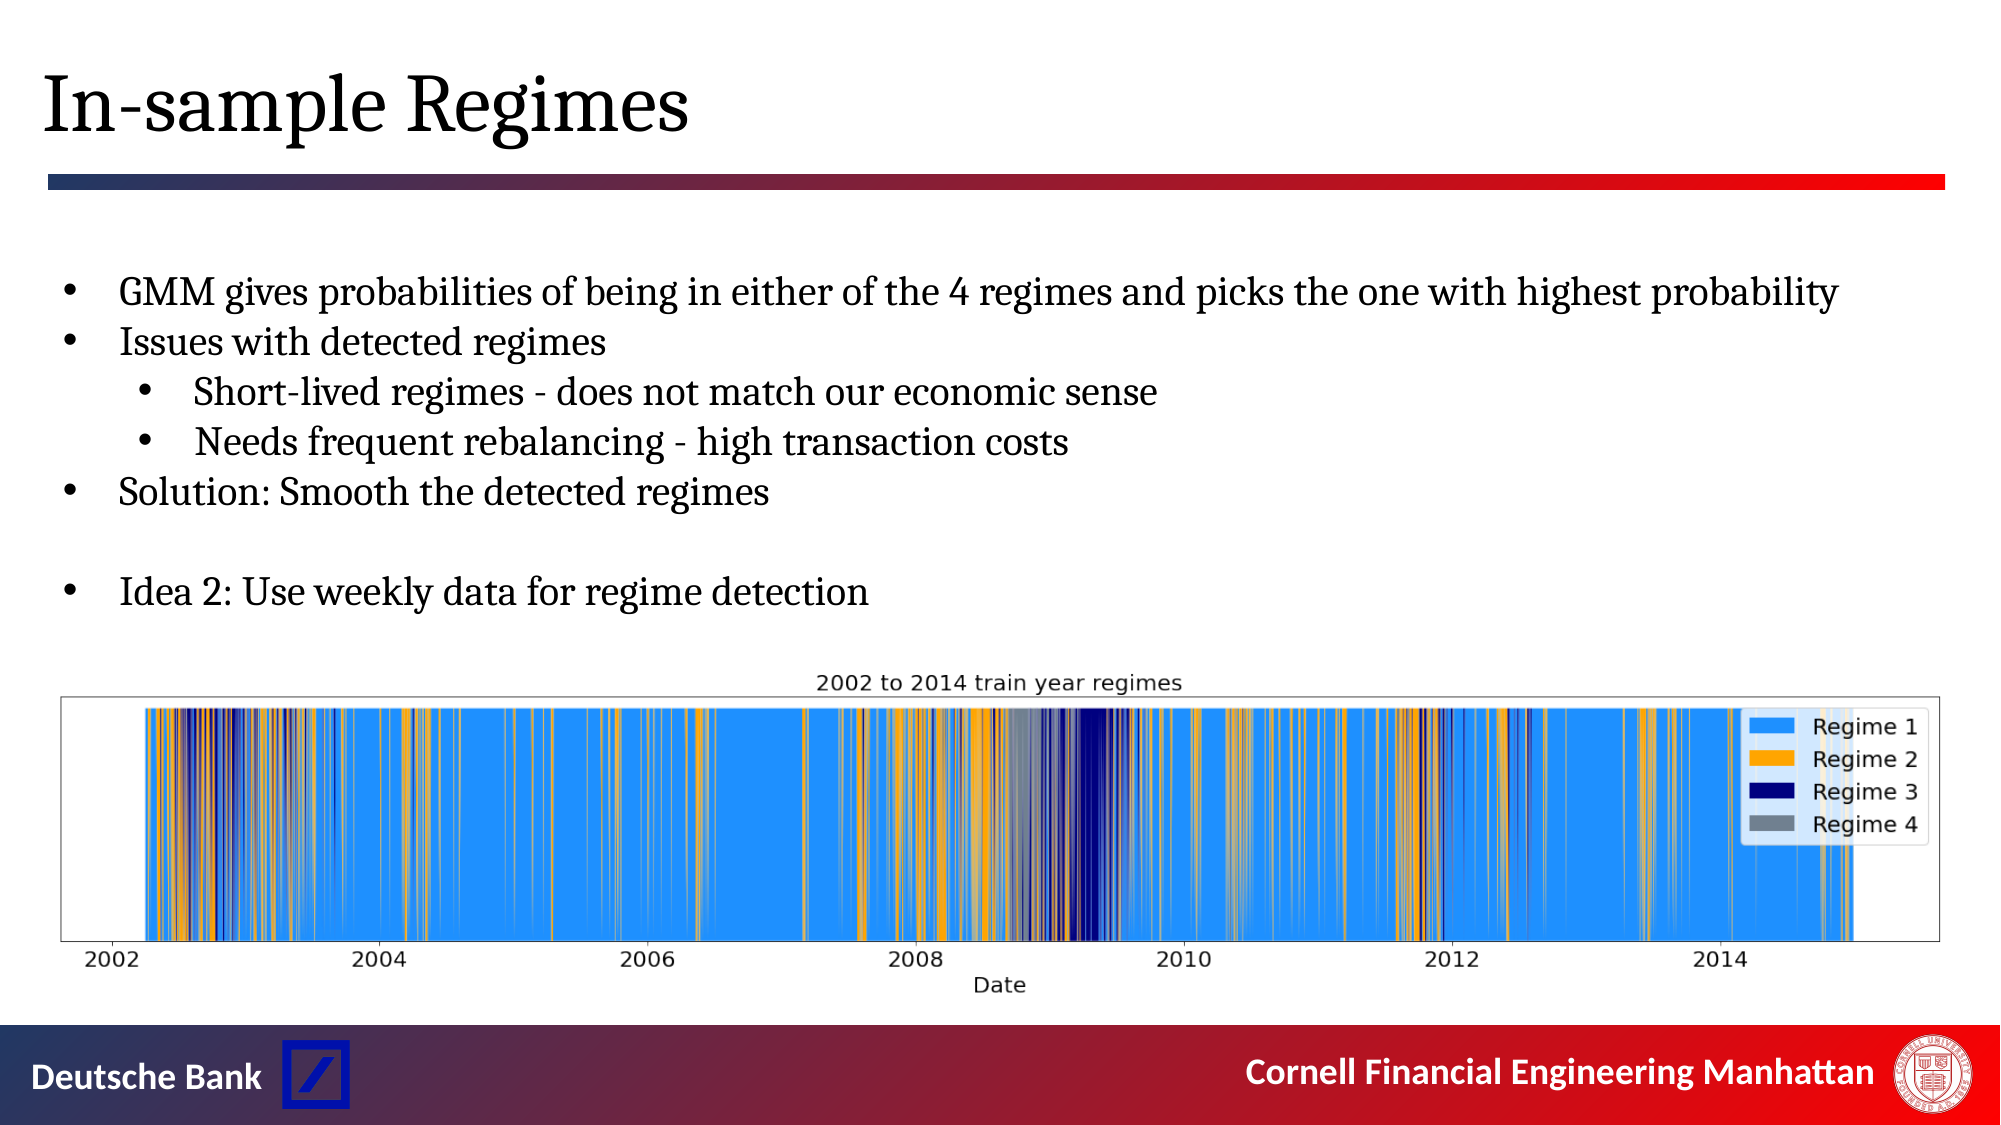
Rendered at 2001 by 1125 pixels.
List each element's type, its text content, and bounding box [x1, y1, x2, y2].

text_box GMM gives probabilities of being in either of the 4 regimes and picks the one with highest probability Issues with detected regimes Short-lived regimes - does not match our economic sense Needs frequent rebalancing - high transaction costs Solution: Smooth the detected regimes Idea 2: Use weekly data for regime detection [48, 256, 1930, 622]
picture [254, 1039, 378, 1110]
picture [47, 666, 1946, 1004]
text_box [47, 173, 1946, 190]
text_box Deutsche Bank [16, 1044, 254, 1105]
picture [1893, 1034, 1973, 1114]
text_box In-sample Regimes [27, 41, 1973, 156]
text_box Cornell Financial Engineering Manhattan [1231, 1039, 1891, 1100]
text_box [0, 1024, 2000, 1125]
